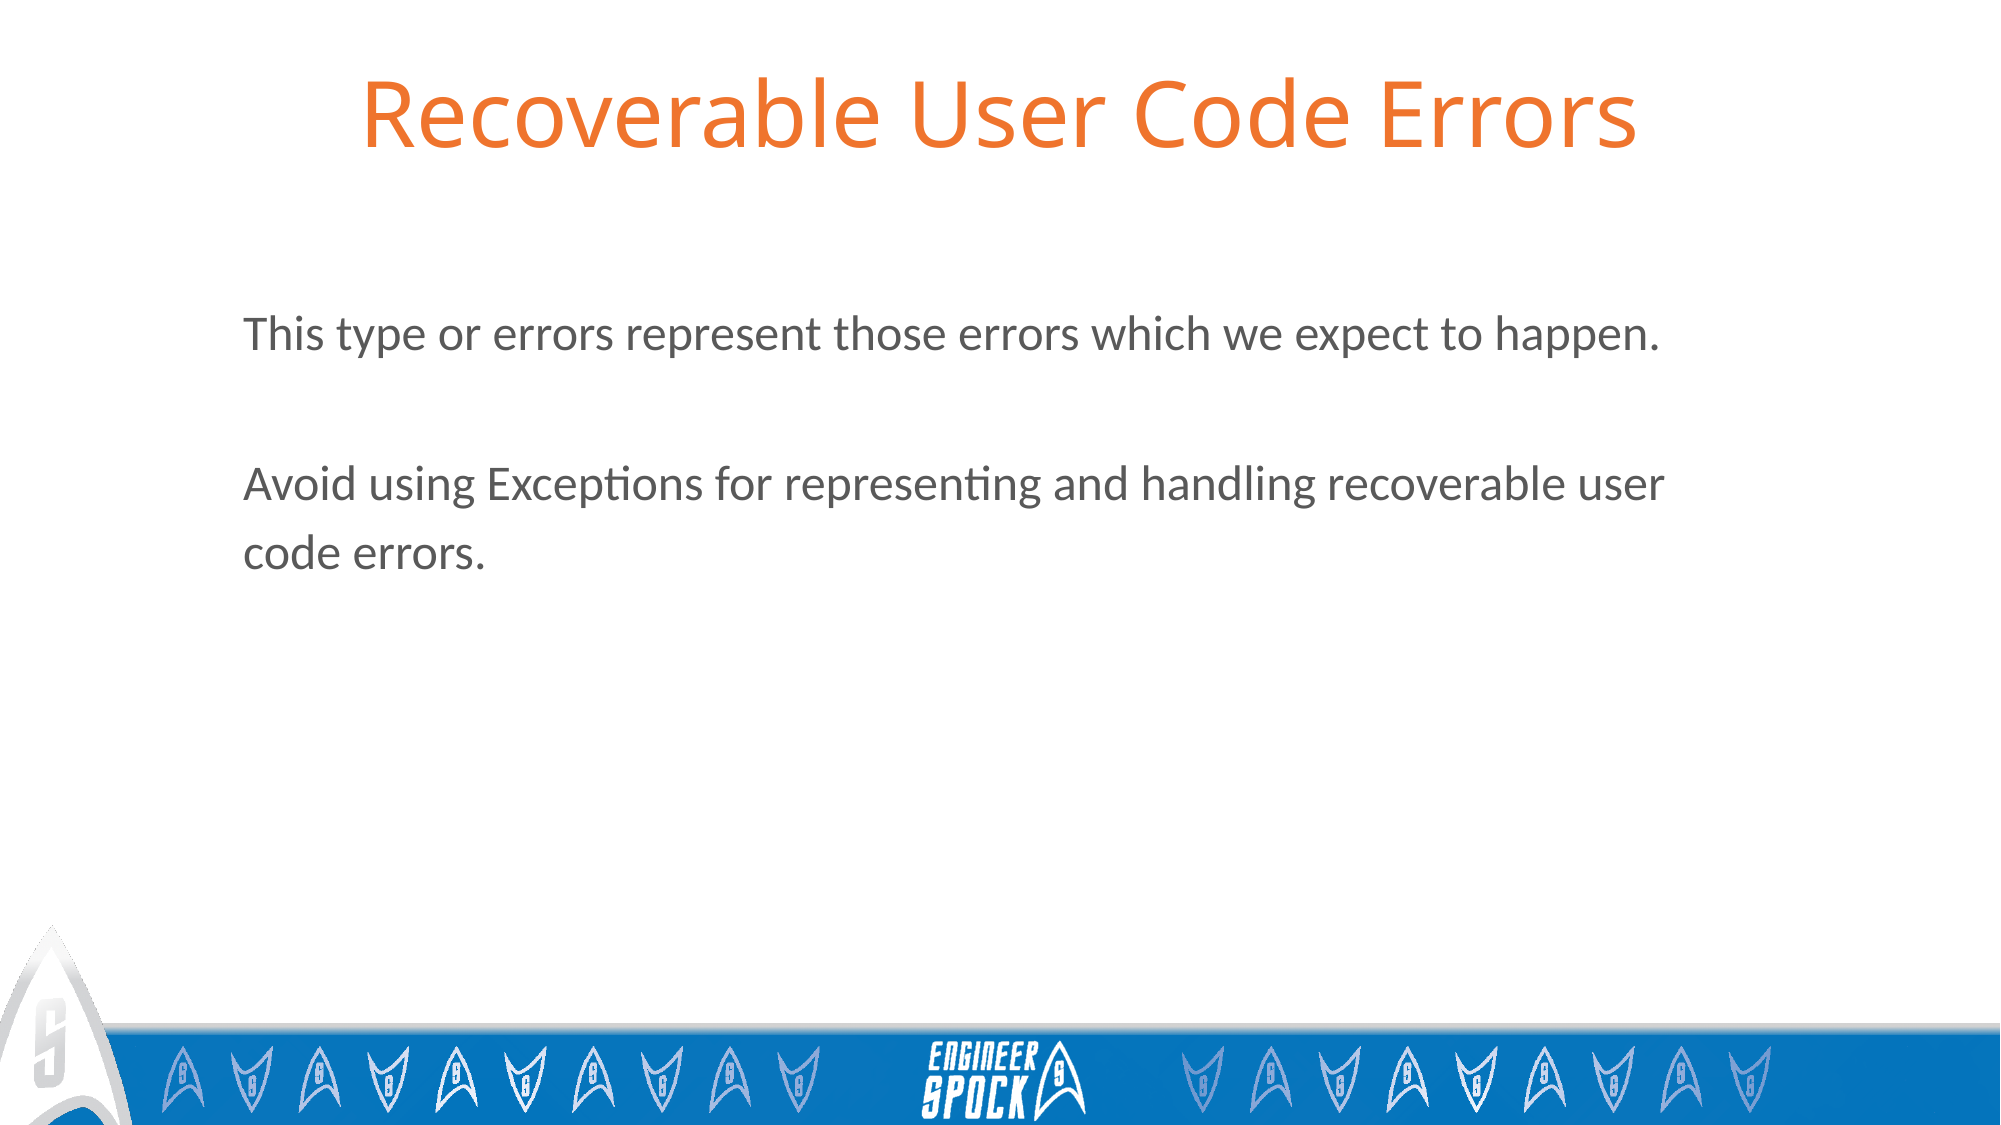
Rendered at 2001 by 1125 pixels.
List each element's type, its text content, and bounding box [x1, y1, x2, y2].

picture [0, 921, 2000, 1125]
text_box Avoid using Exceptions for representing and handling recoverable user code errors. [228, 434, 1764, 588]
text_box This type or errors represent those errors which we expect to happen. [228, 292, 1764, 368]
title Recoverable User Code Errors [137, 9, 1863, 227]
